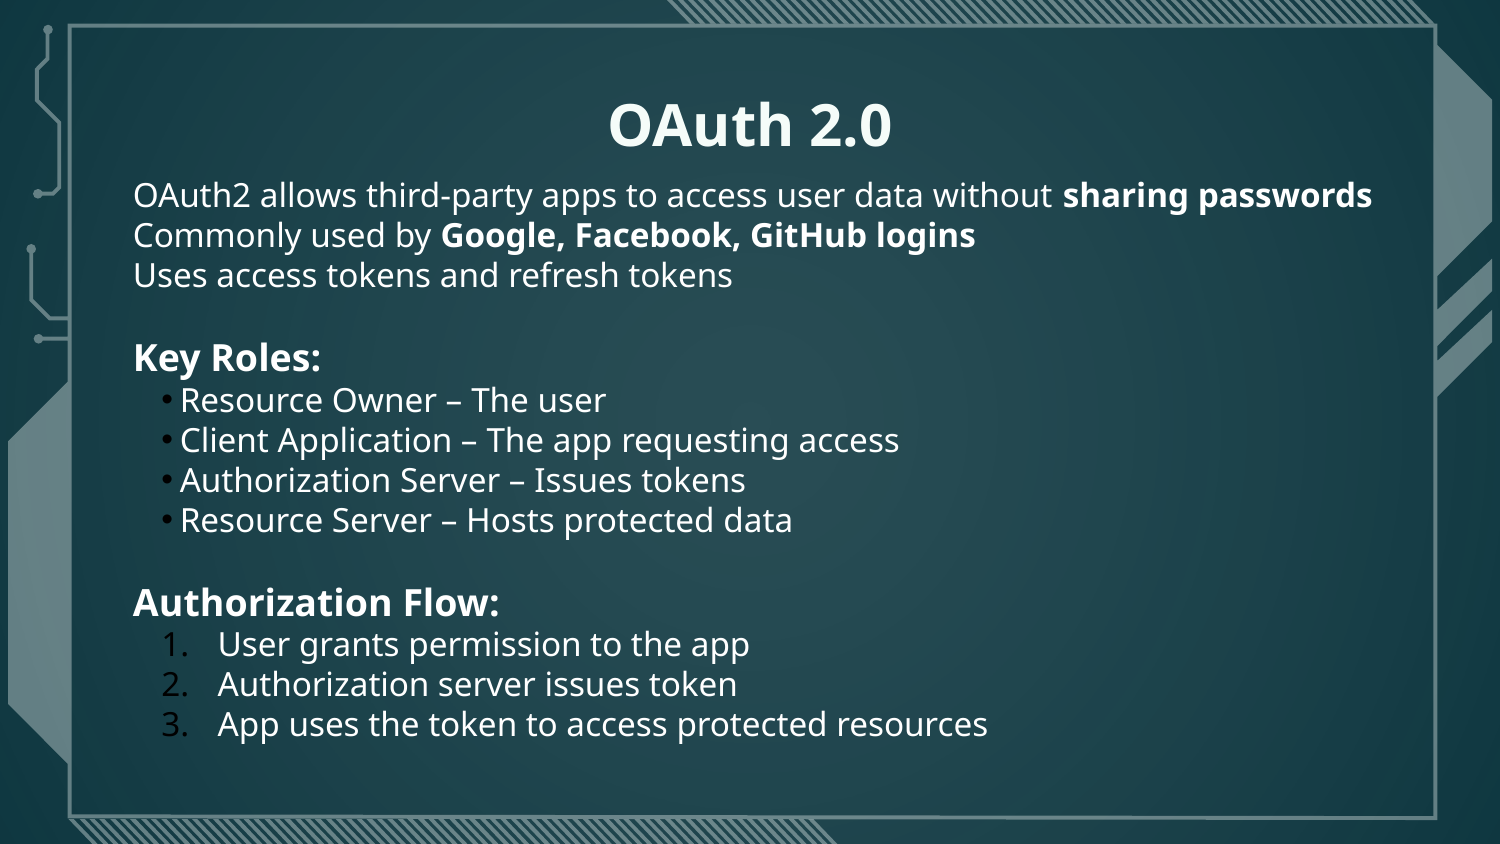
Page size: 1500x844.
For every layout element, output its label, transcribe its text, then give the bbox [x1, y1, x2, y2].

picture [693, 820, 718, 844]
picture [673, 820, 697, 844]
picture [808, 0, 831, 23]
picture [589, 819, 615, 844]
picture [1126, 0, 1150, 23]
picture [496, 819, 523, 844]
picture [931, 0, 955, 23]
picture [456, 819, 482, 844]
picture [96, 819, 122, 844]
picture [890, 0, 914, 23]
picture [1147, 0, 1170, 23]
picture [1373, 0, 1397, 23]
picture [1013, 0, 1037, 23]
picture [302, 819, 327, 844]
picture [685, 0, 709, 23]
picture [725, 0, 749, 23]
picture [1075, 0, 1099, 23]
picture [951, 0, 976, 23]
picture [1055, 0, 1078, 23]
picture [1311, 0, 1335, 23]
picture [374, 819, 399, 844]
picture [1363, 0, 1386, 23]
picture [291, 819, 317, 844]
picture [476, 819, 502, 844]
picture [1352, 0, 1376, 23]
picture [828, 0, 852, 23]
picture [1034, 0, 1057, 23]
picture [1024, 0, 1048, 23]
picture [579, 819, 605, 844]
picture [1342, 0, 1366, 23]
picture [559, 819, 584, 844]
picture [528, 819, 553, 844]
picture [982, 0, 1006, 23]
picture [1167, 0, 1191, 23]
picture [342, 819, 368, 844]
title OAuth 2.0 [118, 72, 1382, 166]
picture [260, 819, 287, 844]
picture [631, 820, 657, 844]
picture [900, 0, 924, 23]
picture [517, 819, 543, 844]
picture [724, 820, 749, 844]
picture [1259, 0, 1284, 23]
picture [599, 819, 625, 844]
picture [117, 819, 143, 844]
picture [941, 0, 965, 23]
picture [787, 0, 811, 23]
picture [394, 819, 420, 844]
picture [414, 819, 441, 844]
picture [695, 0, 718, 23]
picture [1383, 0, 1407, 23]
picture [754, 820, 780, 844]
picture [775, 820, 800, 844]
picture [1240, 0, 1263, 23]
picture [766, 0, 791, 23]
picture [312, 819, 337, 844]
picture [189, 819, 214, 844]
picture [75, 819, 102, 844]
picture [1188, 0, 1212, 23]
picture [168, 819, 194, 844]
picture [425, 819, 451, 844]
picture [487, 819, 512, 844]
picture [363, 819, 389, 844]
picture [1064, 0, 1088, 23]
picture [568, 819, 595, 844]
picture [353, 819, 379, 844]
picture [220, 819, 245, 844]
picture [703, 820, 728, 844]
picture [507, 819, 533, 844]
picture [86, 819, 112, 844]
picture [548, 819, 574, 844]
picture [1219, 0, 1242, 23]
picture [652, 820, 676, 844]
picture [1085, 0, 1109, 23]
picture [1208, 0, 1233, 23]
picture [1116, 0, 1140, 23]
picture [785, 820, 811, 844]
picture [777, 0, 801, 23]
picture [714, 820, 738, 844]
picture [910, 0, 934, 23]
picture [756, 0, 780, 23]
picture [682, 820, 708, 844]
picture [1228, 0, 1253, 23]
picture [332, 819, 358, 844]
picture [859, 0, 883, 23]
picture [839, 0, 862, 23]
picture [1043, 0, 1068, 23]
picture [1393, 0, 1417, 23]
picture [178, 819, 204, 844]
picture [662, 820, 688, 844]
picture [538, 819, 564, 844]
picture [704, 0, 729, 23]
picture [849, 0, 873, 23]
picture [972, 0, 996, 23]
picture [281, 819, 307, 844]
picture [106, 819, 132, 844]
picture [250, 819, 276, 844]
picture [229, 819, 256, 844]
picture [642, 820, 667, 844]
picture [920, 0, 945, 23]
picture [962, 0, 986, 23]
picture [880, 0, 903, 23]
picture [1095, 0, 1119, 23]
picture [0, 0, 688, 844]
picture [1280, 0, 1304, 23]
picture [765, 820, 790, 844]
picture [674, 0, 698, 23]
picture [1105, 0, 1130, 23]
picture [1301, 0, 1325, 23]
picture [137, 819, 163, 844]
picture [435, 819, 461, 844]
picture [404, 819, 430, 844]
picture [199, 819, 225, 844]
picture [1249, 0, 1273, 23]
picture [1198, 0, 1222, 23]
picture [127, 819, 152, 844]
picture [993, 0, 1016, 23]
picture [157, 819, 183, 844]
picture [818, 0, 842, 23]
picture [322, 819, 348, 844]
picture [621, 820, 646, 844]
picture [1321, 0, 1346, 23]
picture [816, 0, 1500, 844]
picture [746, 0, 770, 23]
picture [271, 819, 297, 844]
picture [806, 820, 831, 844]
picture [1290, 0, 1315, 23]
picture [72, 28, 1433, 816]
picture [148, 819, 173, 844]
picture [1270, 0, 1294, 23]
picture [466, 819, 491, 844]
picture [1403, 0, 1427, 23]
picture [209, 819, 235, 844]
picture [445, 819, 472, 844]
picture [735, 0, 760, 23]
text_box OAuth2 allows third-party apps to access user data without sharing passwords Commonly used by Google, Facebook, GitHub logins Uses access tokens and refresh tokens Key Roles: Resource Owner – The user Client Application – The app requesting access Authorization Server – Issues tokens Resource Server – Hosts protected data Authorization Flow: User grants permission to the app Authorization server issues token App uses the token to access protected resources [118, 166, 1413, 791]
picture [869, 0, 893, 23]
picture [240, 819, 266, 844]
picture [383, 819, 410, 844]
picture [1332, 0, 1355, 23]
picture [1177, 0, 1201, 23]
picture [716, 0, 739, 23]
picture [1136, 0, 1161, 23]
picture [745, 820, 769, 844]
picture [611, 820, 636, 844]
picture [797, 0, 822, 23]
picture [734, 820, 759, 844]
picture [1157, 0, 1181, 23]
picture [796, 820, 821, 844]
picture [1003, 0, 1027, 23]
